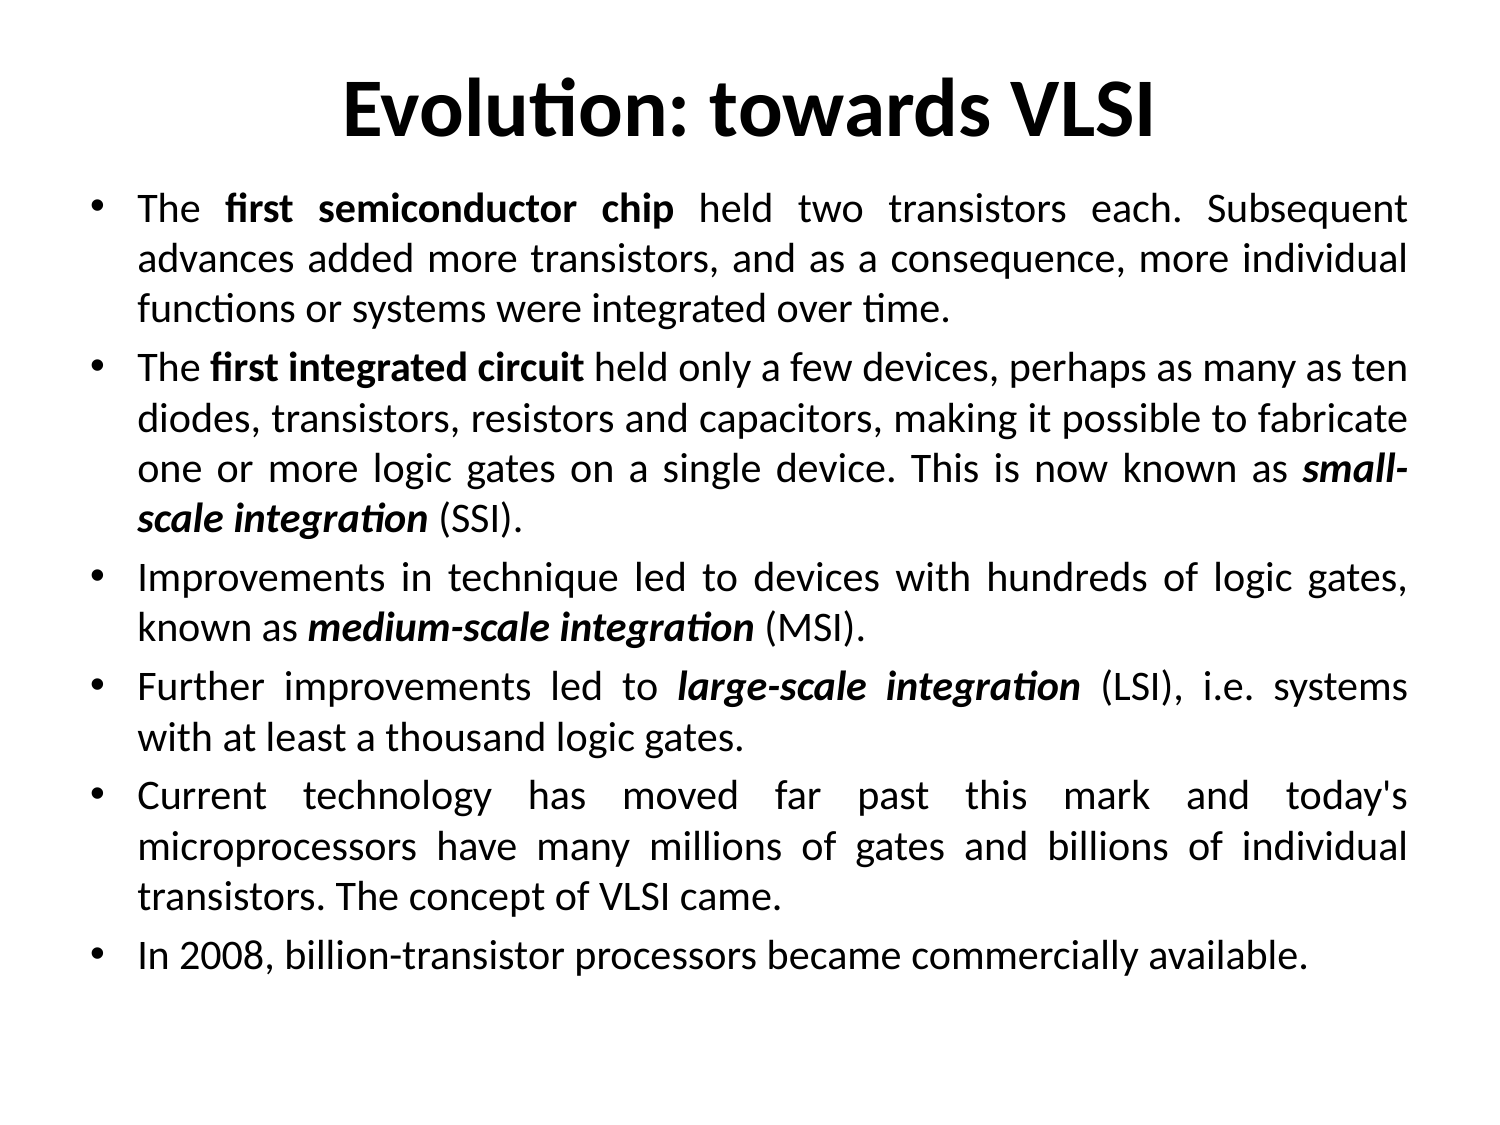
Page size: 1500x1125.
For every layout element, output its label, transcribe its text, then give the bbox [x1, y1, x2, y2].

title Evolution: towards VLSI [75, 45, 1425, 161]
list The first semiconductor chip held two transistors each. Subsequent advances added more transistors, and as a consequence, more individual functions or systems were integrated over time. The first integrated circuit held only a few devices, perhaps as many as ten diodes, transistors, resistors and capacitors, making it possible to fabricate one or more logic gates on a single device. This is now known as small-scale integration (SSI). Improvements in technique led to devices with hundreds of logic gates, known as medium-scale integration (MSI). Further improvements led to large-scale integration (LSI), i.e. systems with at least a thousand logic gates. Current technology has moved far past this mark and today's microprocessors have many millions of gates and billions of individual transistors. The concept of VLSI came. In 2008, billion-transistor processors became commercially available. [75, 172, 1424, 1059]
